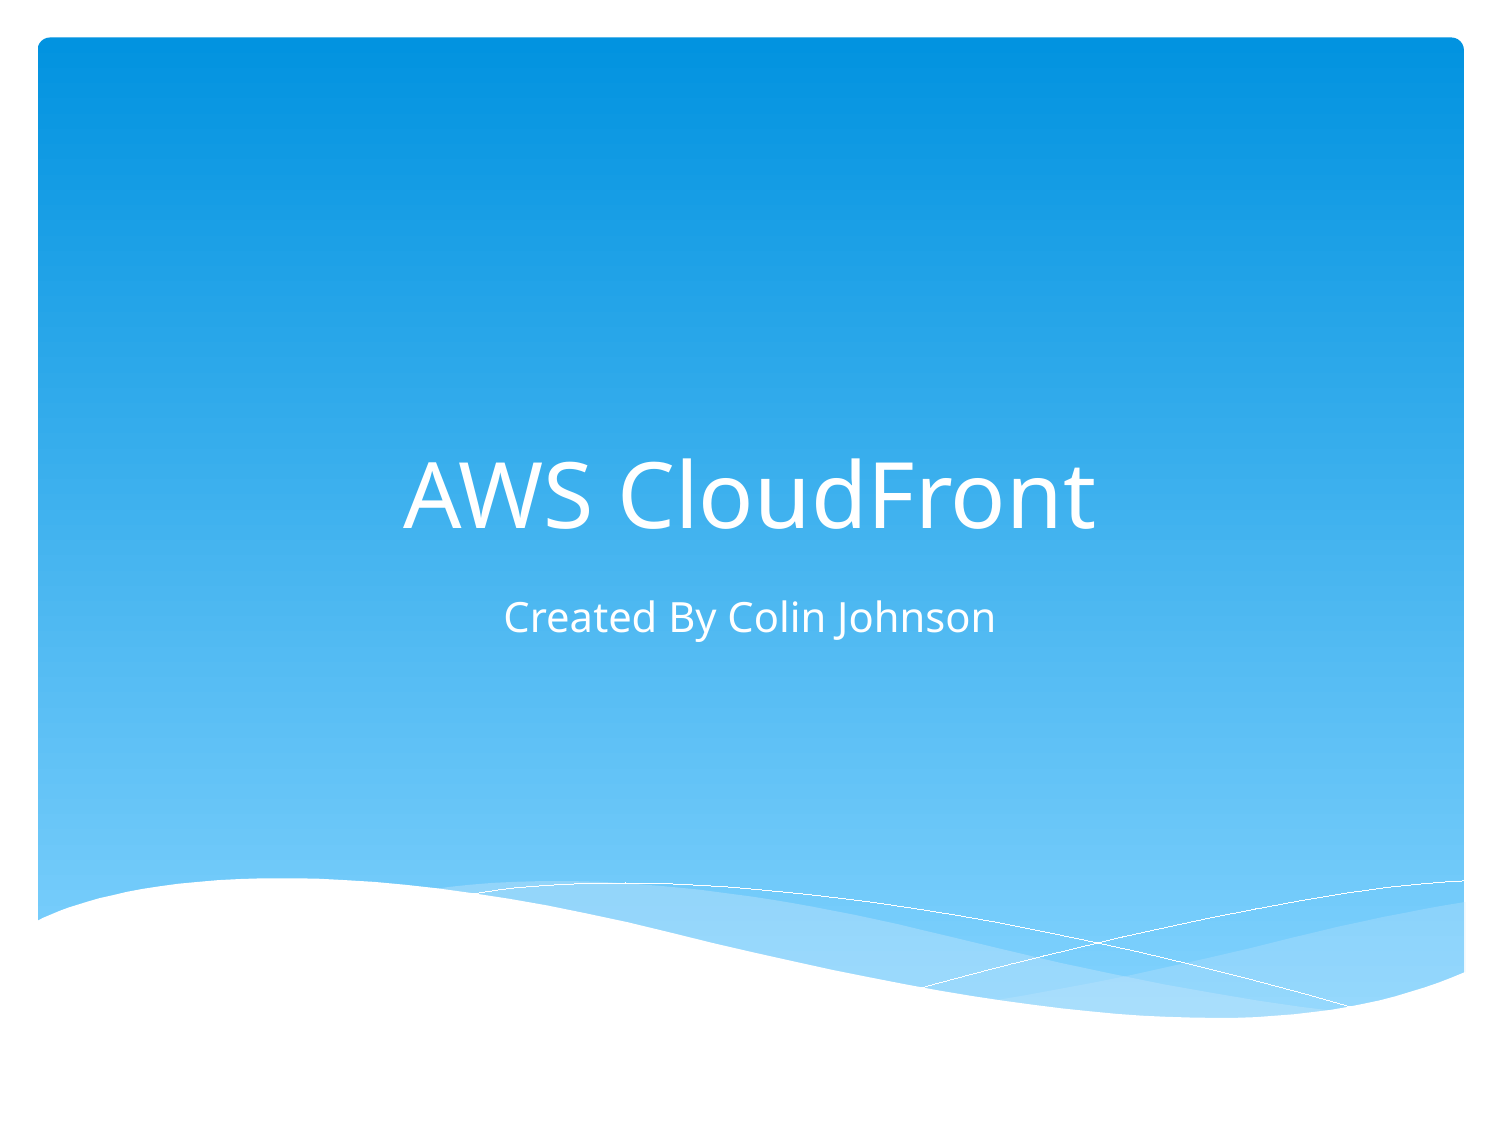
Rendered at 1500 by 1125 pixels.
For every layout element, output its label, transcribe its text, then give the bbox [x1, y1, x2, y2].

subtitle Created By Colin Johnson [225, 583, 1275, 825]
title AWS CloudFront [112, 262, 1388, 555]
